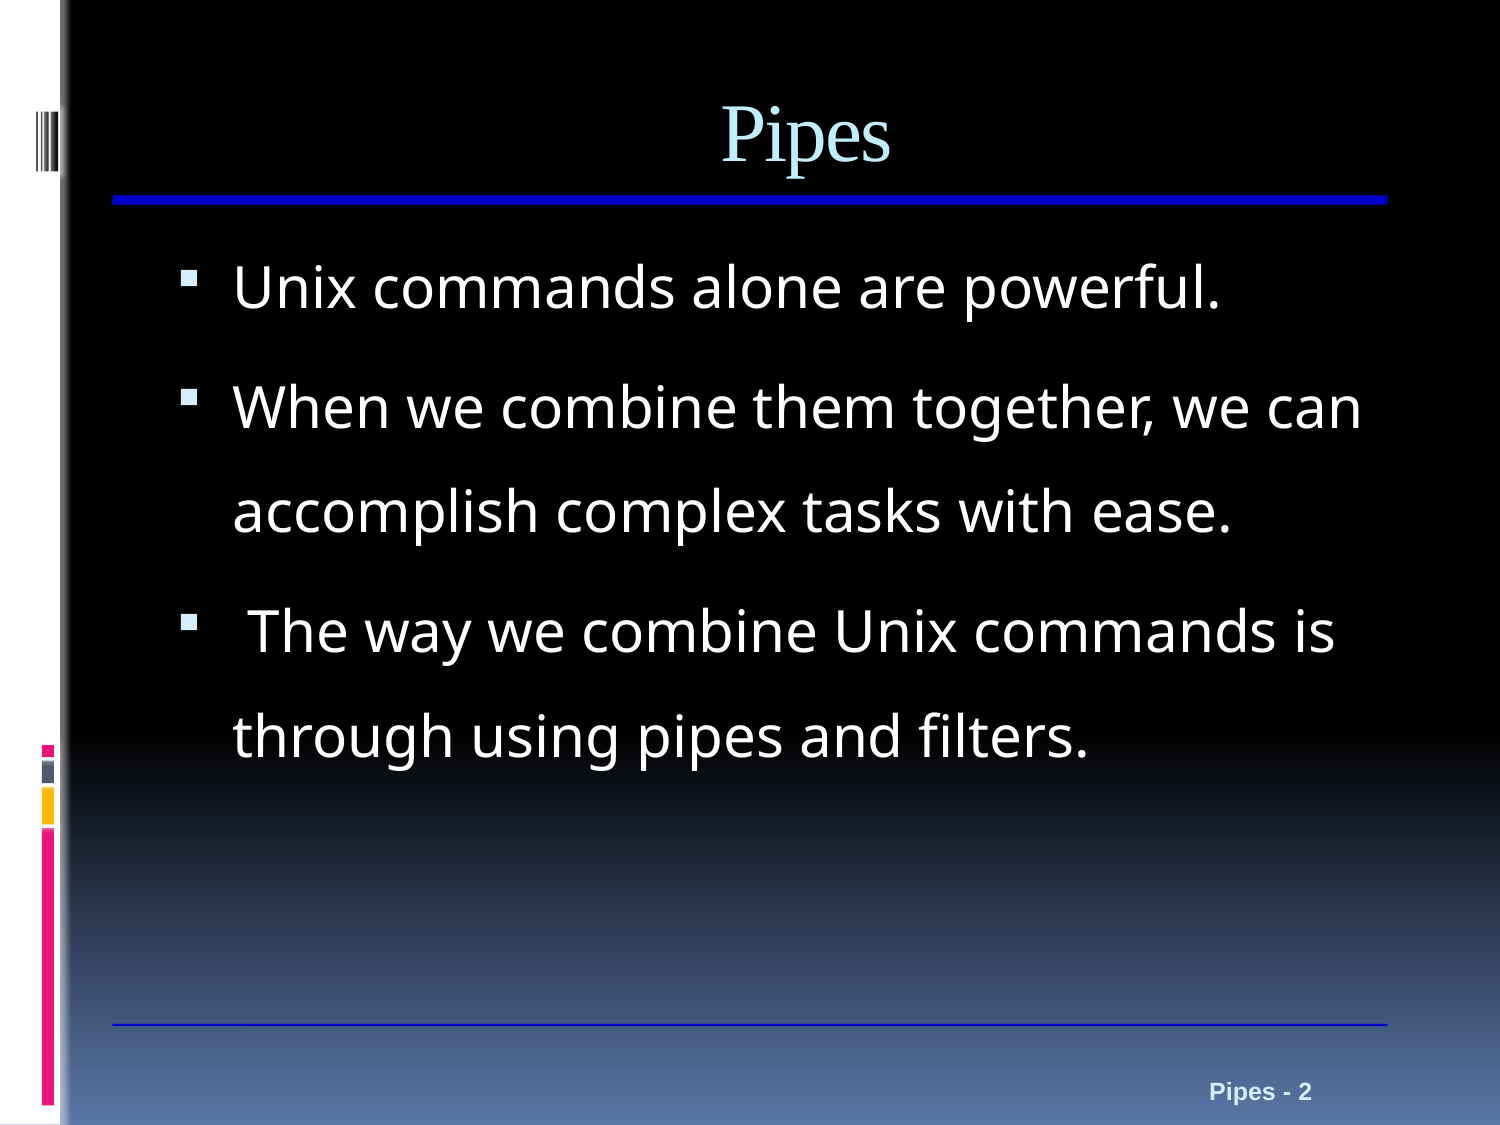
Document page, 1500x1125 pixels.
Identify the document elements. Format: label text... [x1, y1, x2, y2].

title Pipes [131, 70, 1482, 221]
list Unix commands alone are powerful. When we combine them together, we can accomplish complex tasks with ease. The way we combine Unix commands is through using pipes and filters. [149, 221, 1426, 998]
slide_number Pipes - 2 [1194, 1052, 1488, 1113]
